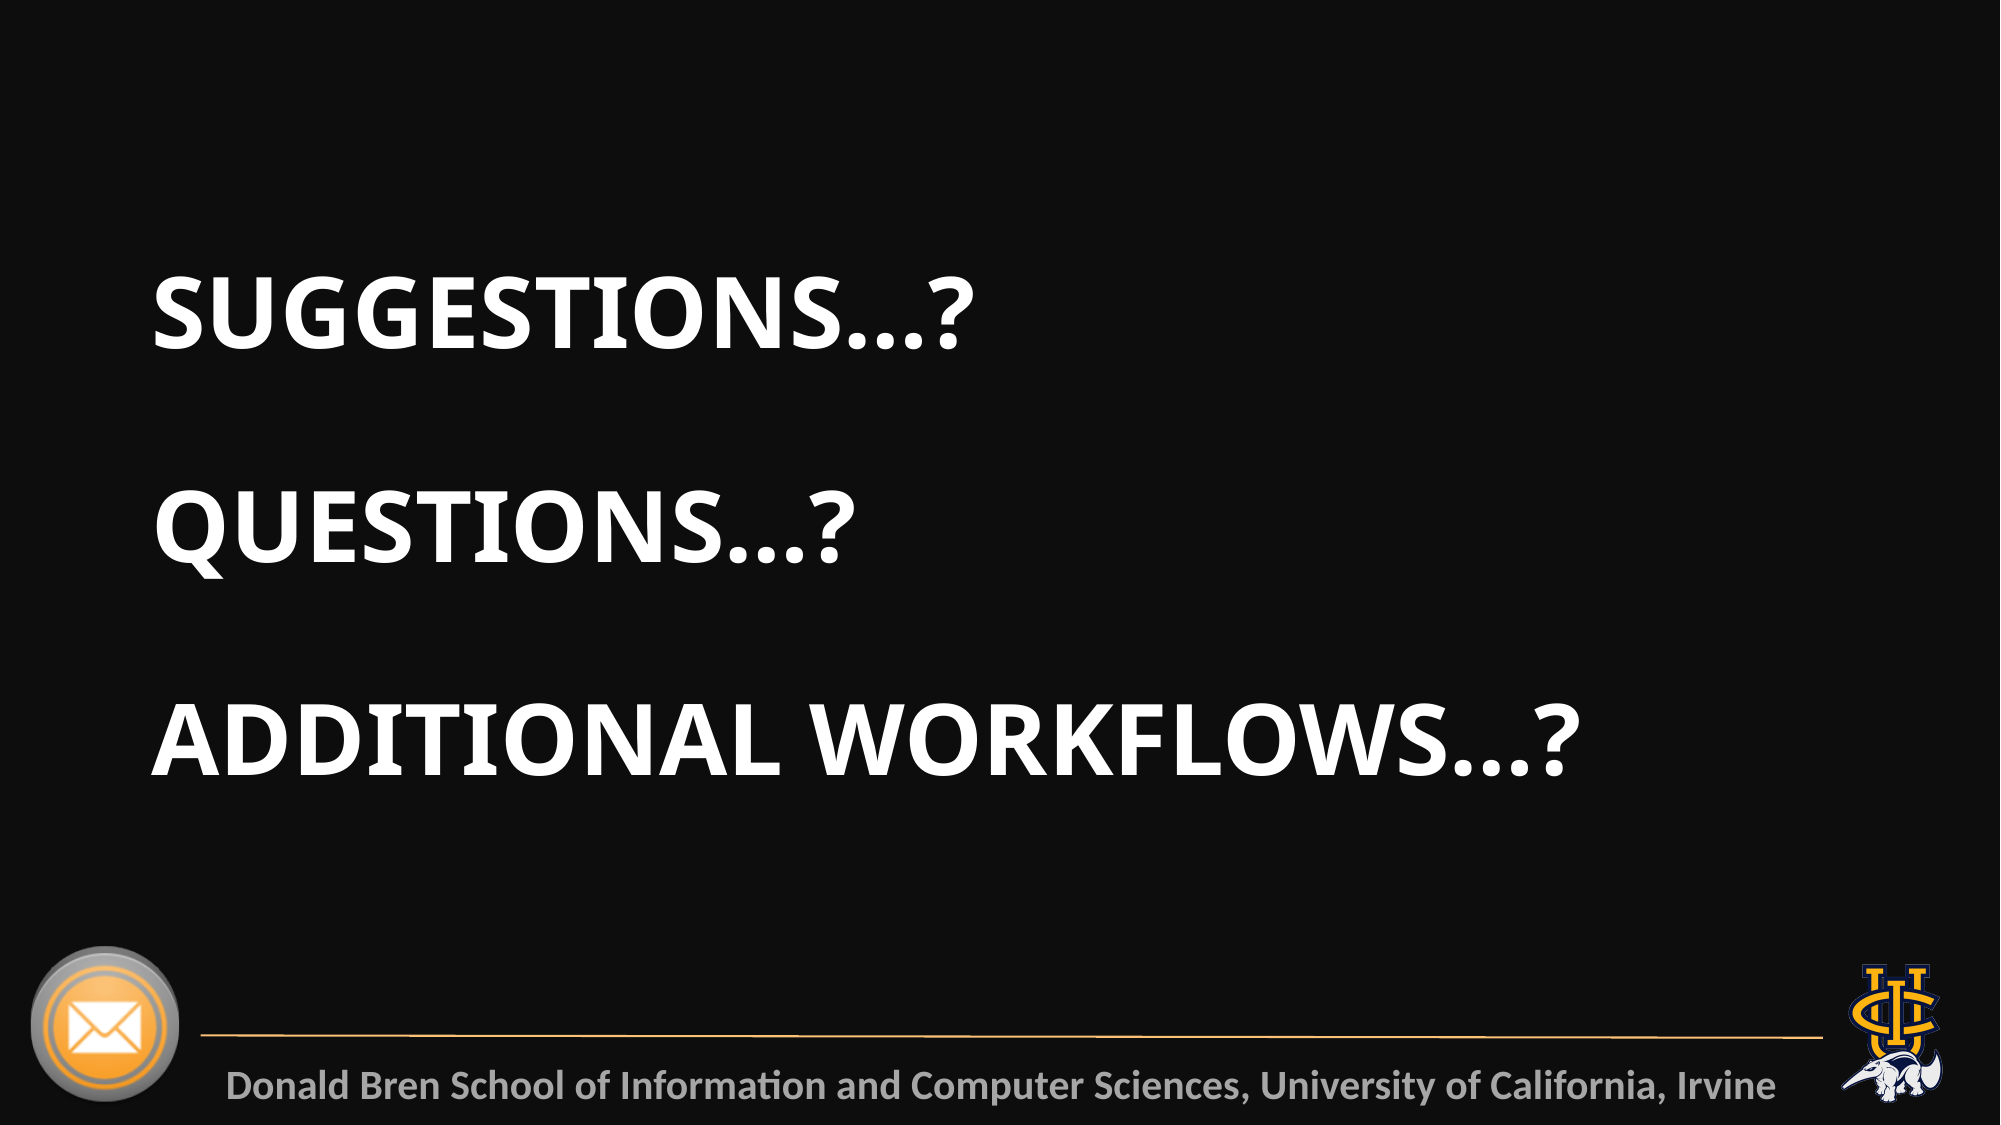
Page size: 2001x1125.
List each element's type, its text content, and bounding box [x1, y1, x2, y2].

picture [20, 939, 190, 1109]
picture [1791, 959, 1992, 1109]
title SUGGESTIONS…? QUESTIONS…? ADDITIONAL WORKFLOWS…? [136, 251, 1862, 805]
text_box Donald Bren School of Information and Computer Sciences, University of California, Irvine [211, 1050, 1823, 1116]
